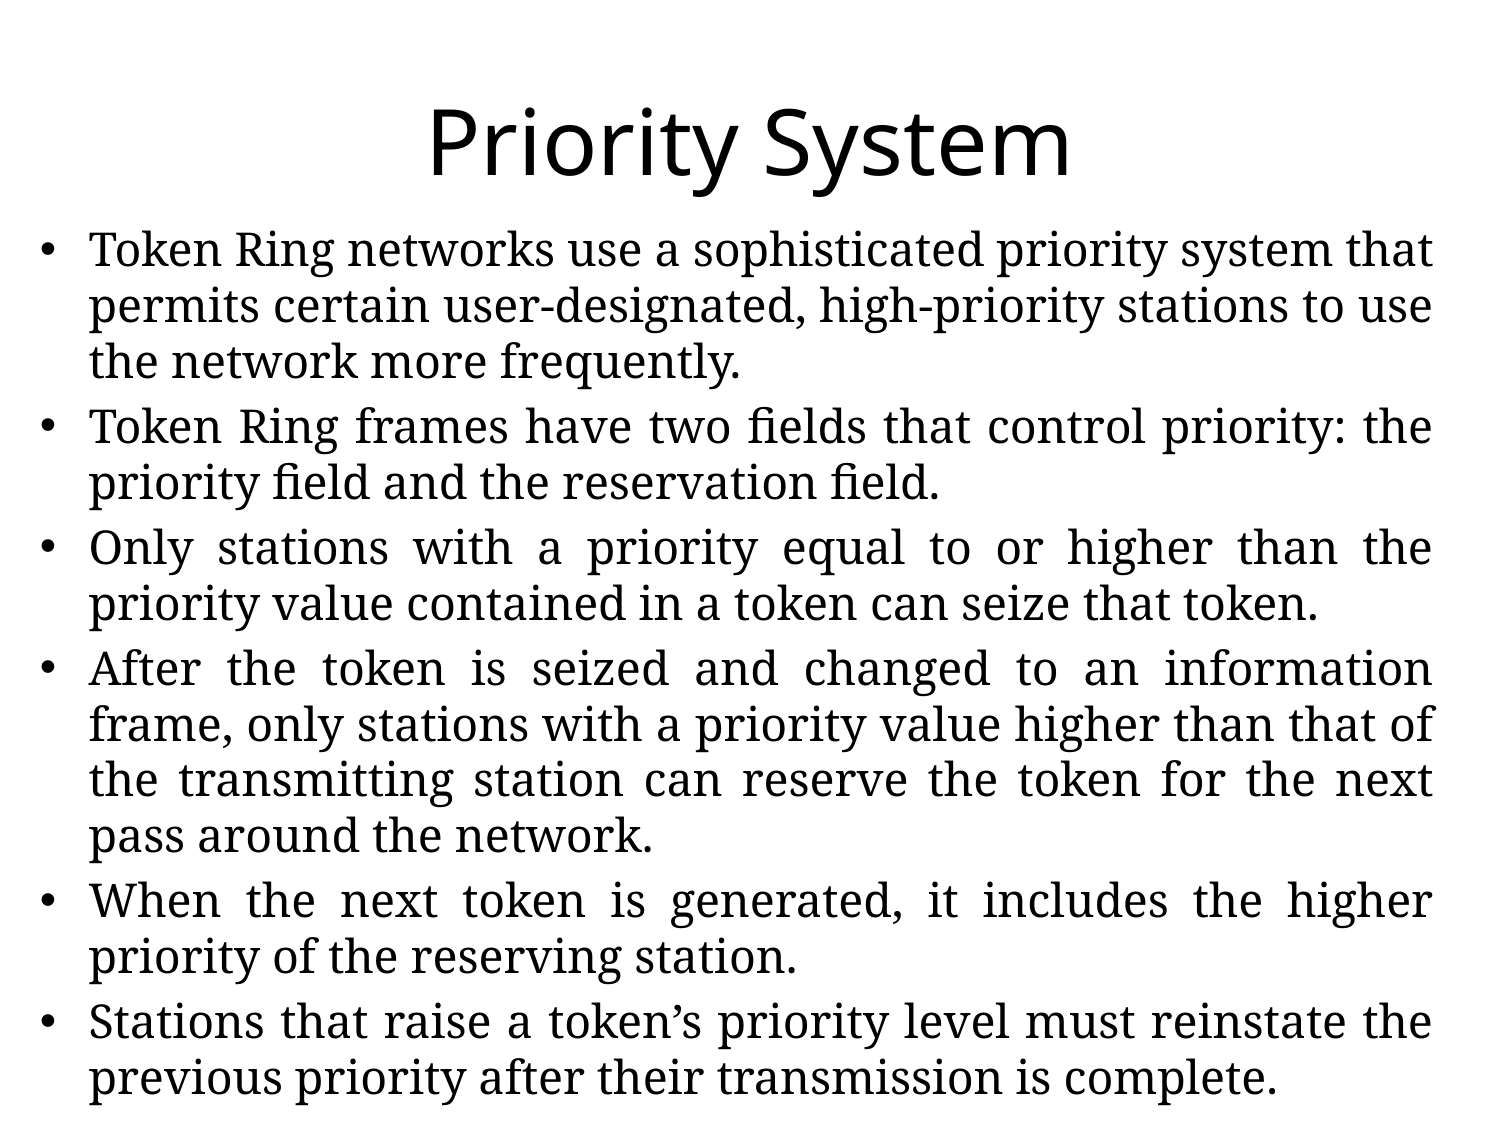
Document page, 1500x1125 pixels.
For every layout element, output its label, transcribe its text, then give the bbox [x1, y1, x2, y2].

title Priority System [75, 45, 1425, 212]
list Token Ring networks use a sophisticated priority system that permits certain user-designated, high-priority stations to use the network more frequently. Token Ring frames have two fields that control priority: the priority field and the reservation field. Only stations with a priority equal to or higher than the priority value contained in a token can seize that token. After the token is seized and changed to an information frame, only stations with a priority value higher than that of the transmitting station can reserve the token for the next pass around the network. When the next token is generated, it includes the higher priority of the reserving station. Stations that raise a token’s priority level must reinstate the previous priority after their transmission is complete. [24, 212, 1450, 1125]
